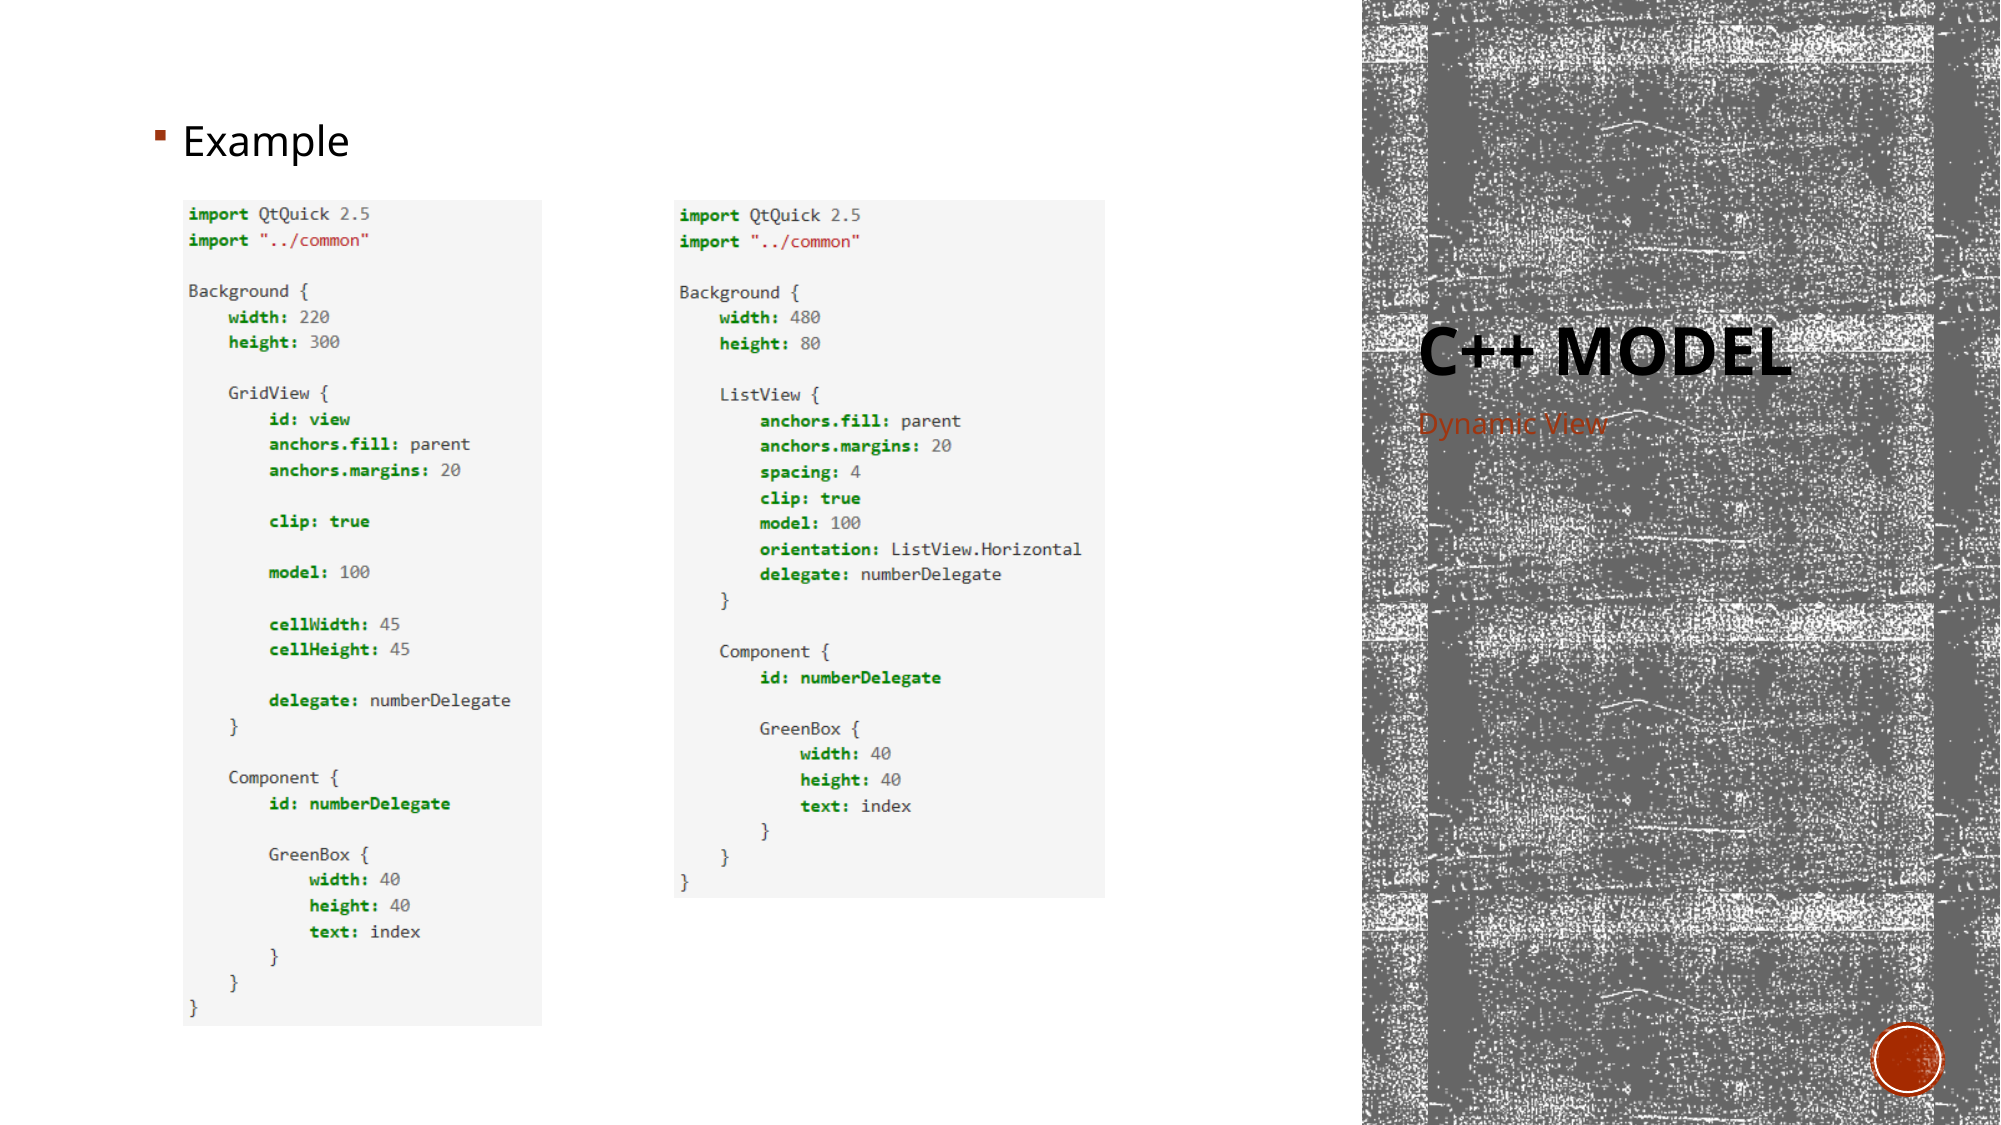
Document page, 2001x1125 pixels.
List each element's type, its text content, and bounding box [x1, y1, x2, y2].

list Example [137, 112, 1239, 1046]
list Dynamic View [1402, 397, 1928, 938]
title C++ Model [1402, 112, 1928, 397]
picture [183, 200, 542, 1026]
picture [674, 200, 1105, 898]
